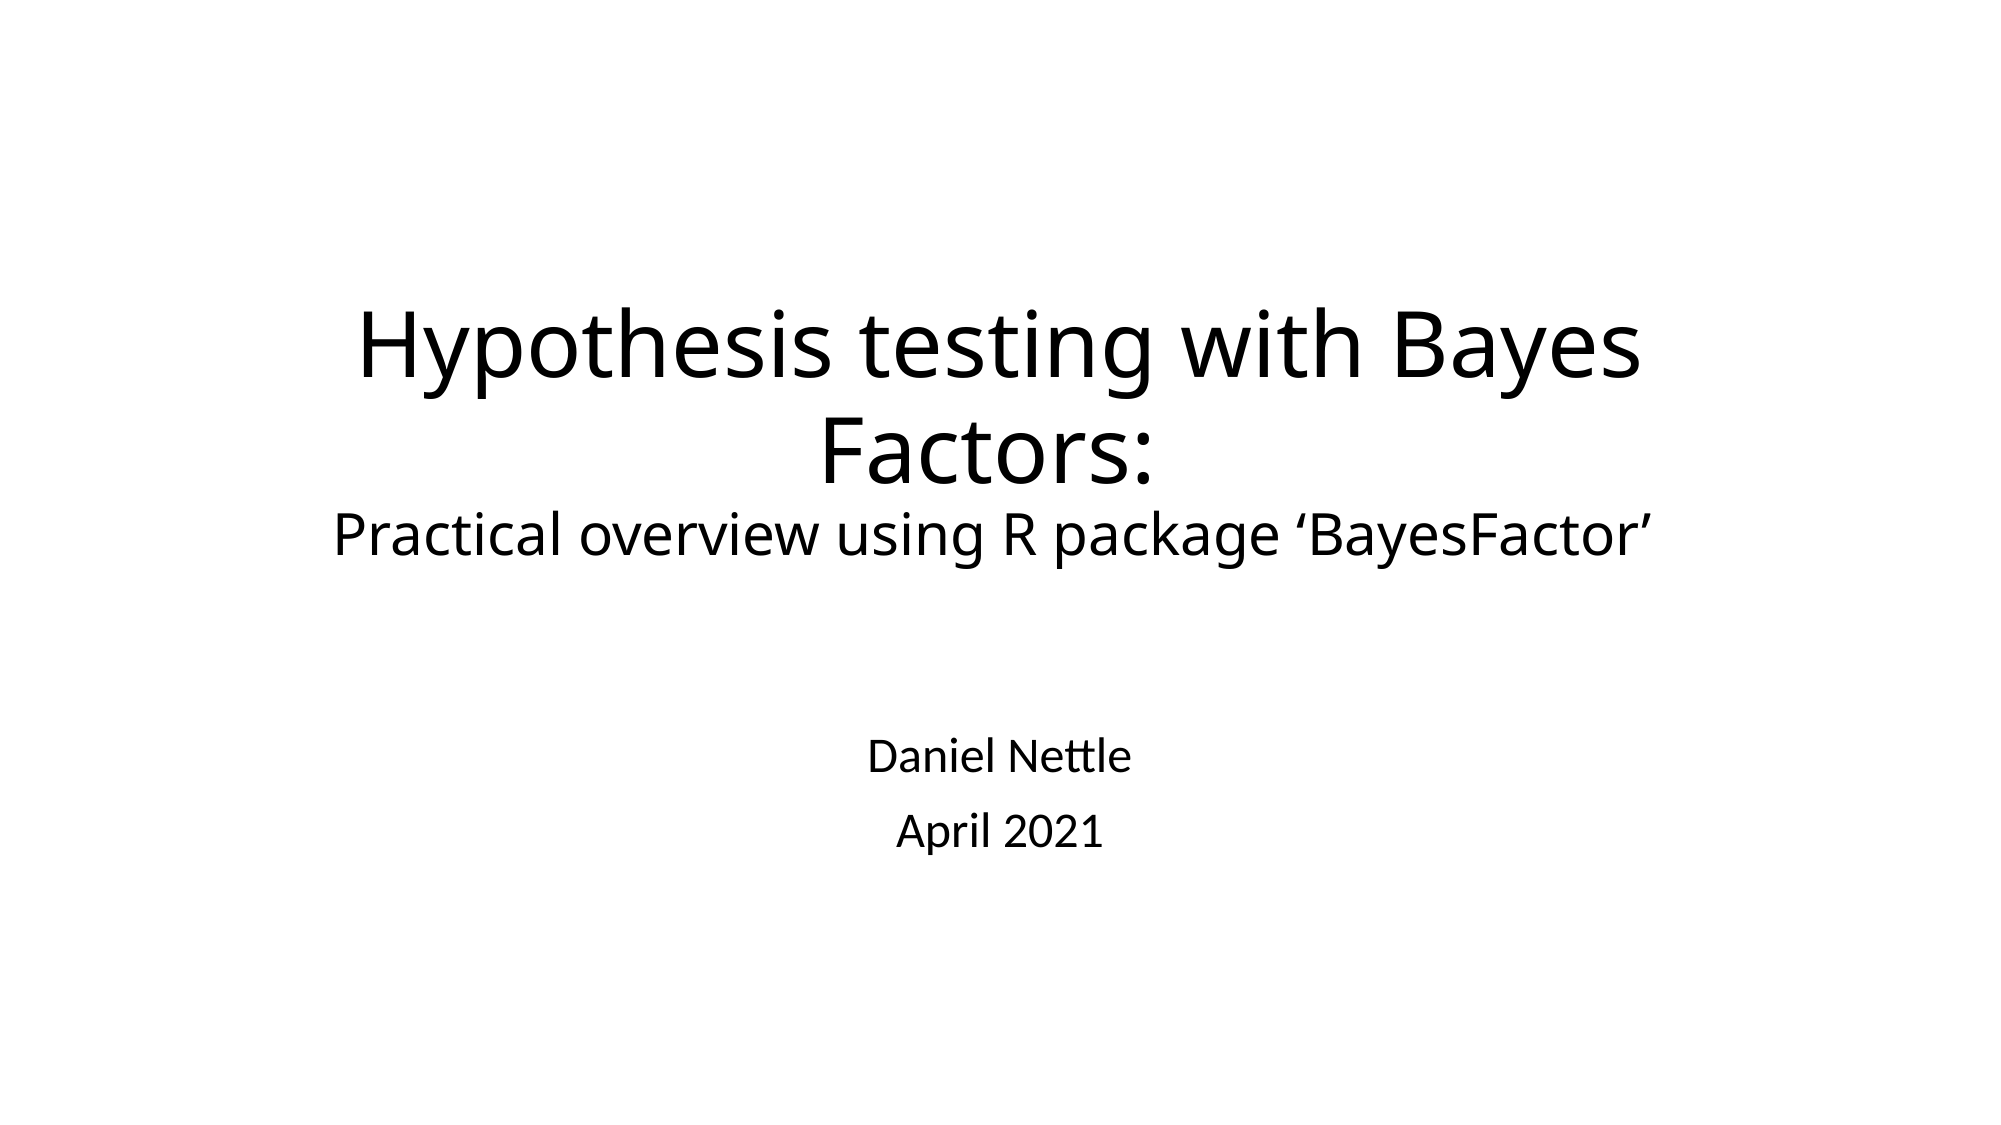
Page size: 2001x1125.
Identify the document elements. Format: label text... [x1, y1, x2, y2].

subtitle Daniel Nettle April 2021 [249, 721, 1750, 994]
title Hypothesis testing with Bayes Factors: Practical overview using R package ‘BayesFactor’ [249, 184, 1750, 576]
